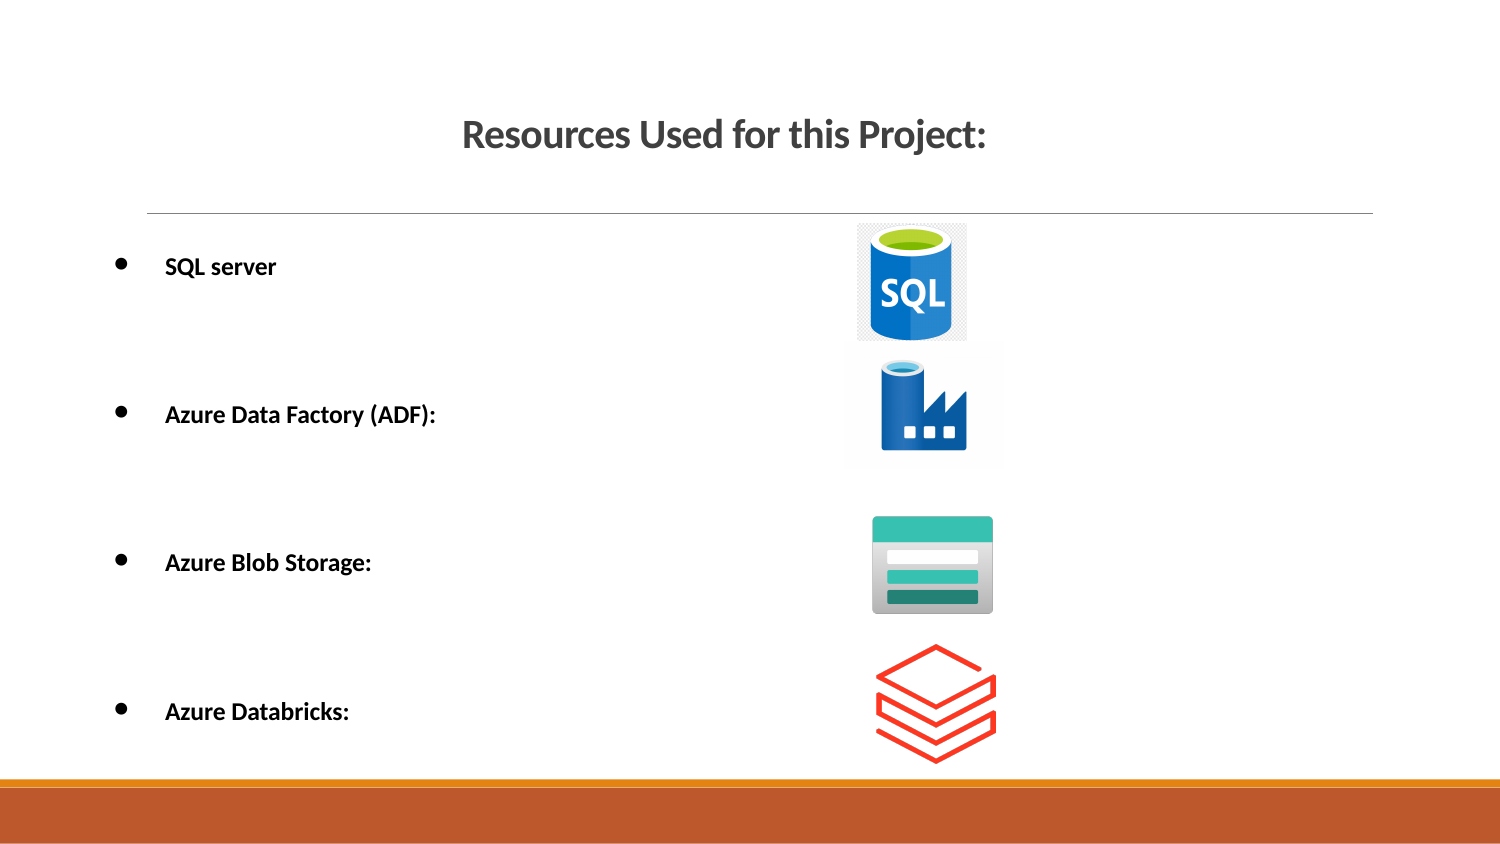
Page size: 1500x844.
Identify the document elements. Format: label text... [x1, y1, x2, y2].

list SQL server Azure Data Factory (ADF): Azure Blob Storage: Azure Databricks: [75, 204, 1442, 746]
picture [843, 222, 1005, 470]
picture [868, 501, 996, 630]
title Resources Used for this Project: [25, 87, 1424, 182]
picture [867, 640, 1005, 769]
